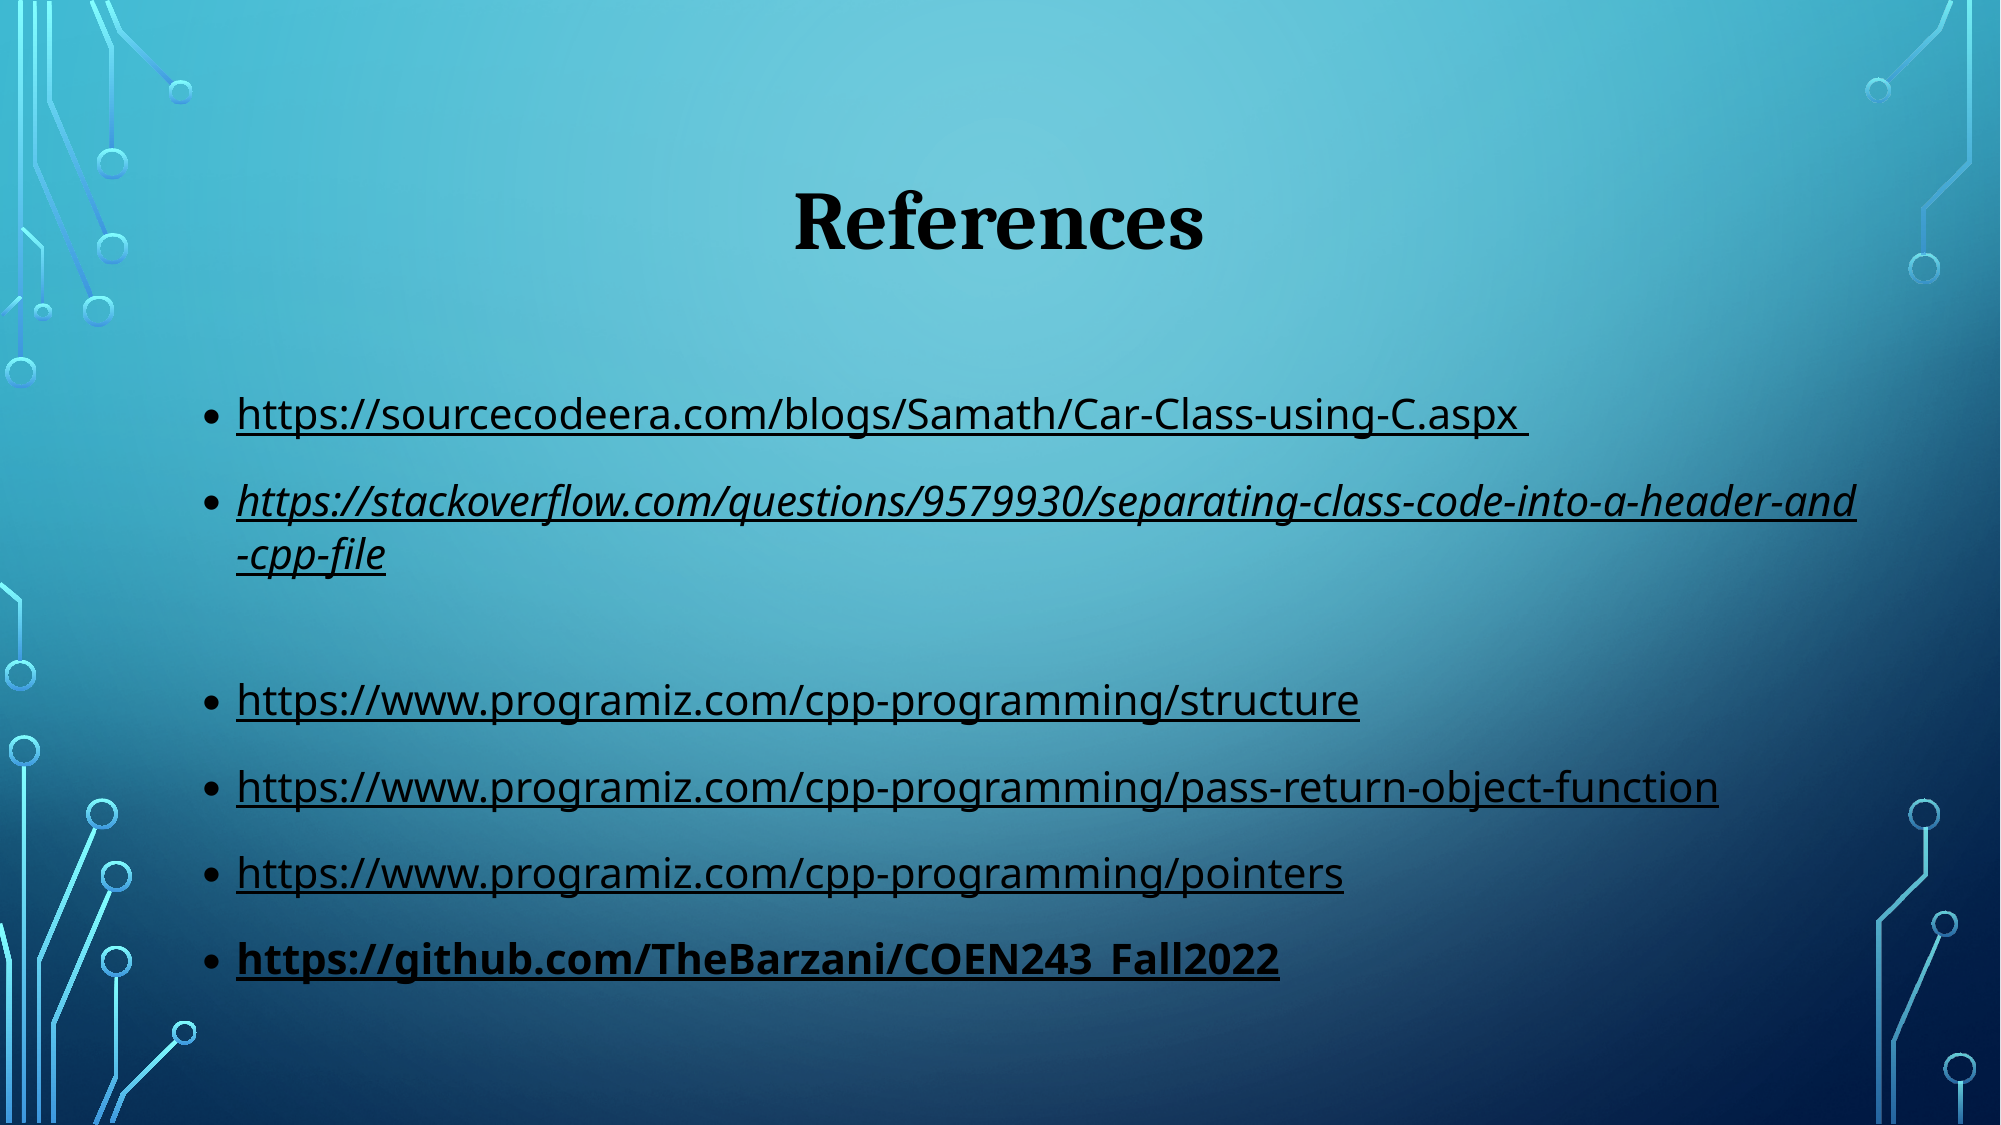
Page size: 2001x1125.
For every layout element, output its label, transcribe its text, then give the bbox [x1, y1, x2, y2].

list https://sourcecodeera.com/blogs/Samath/Car-Class-using-C.aspx https://stackoverflow.com/questions/9579930/separating-class-code-into-a-header-and-cpp-file https://www.programiz.com/cpp-programming/structure https://www.programiz.com/cpp-programming/pass-return-object-function https://www.programiz.com/cpp-programming/pointers https://github.com/TheBarzani/COEN243_Fall2022 [187, 369, 1872, 950]
title References [187, 101, 1813, 344]
